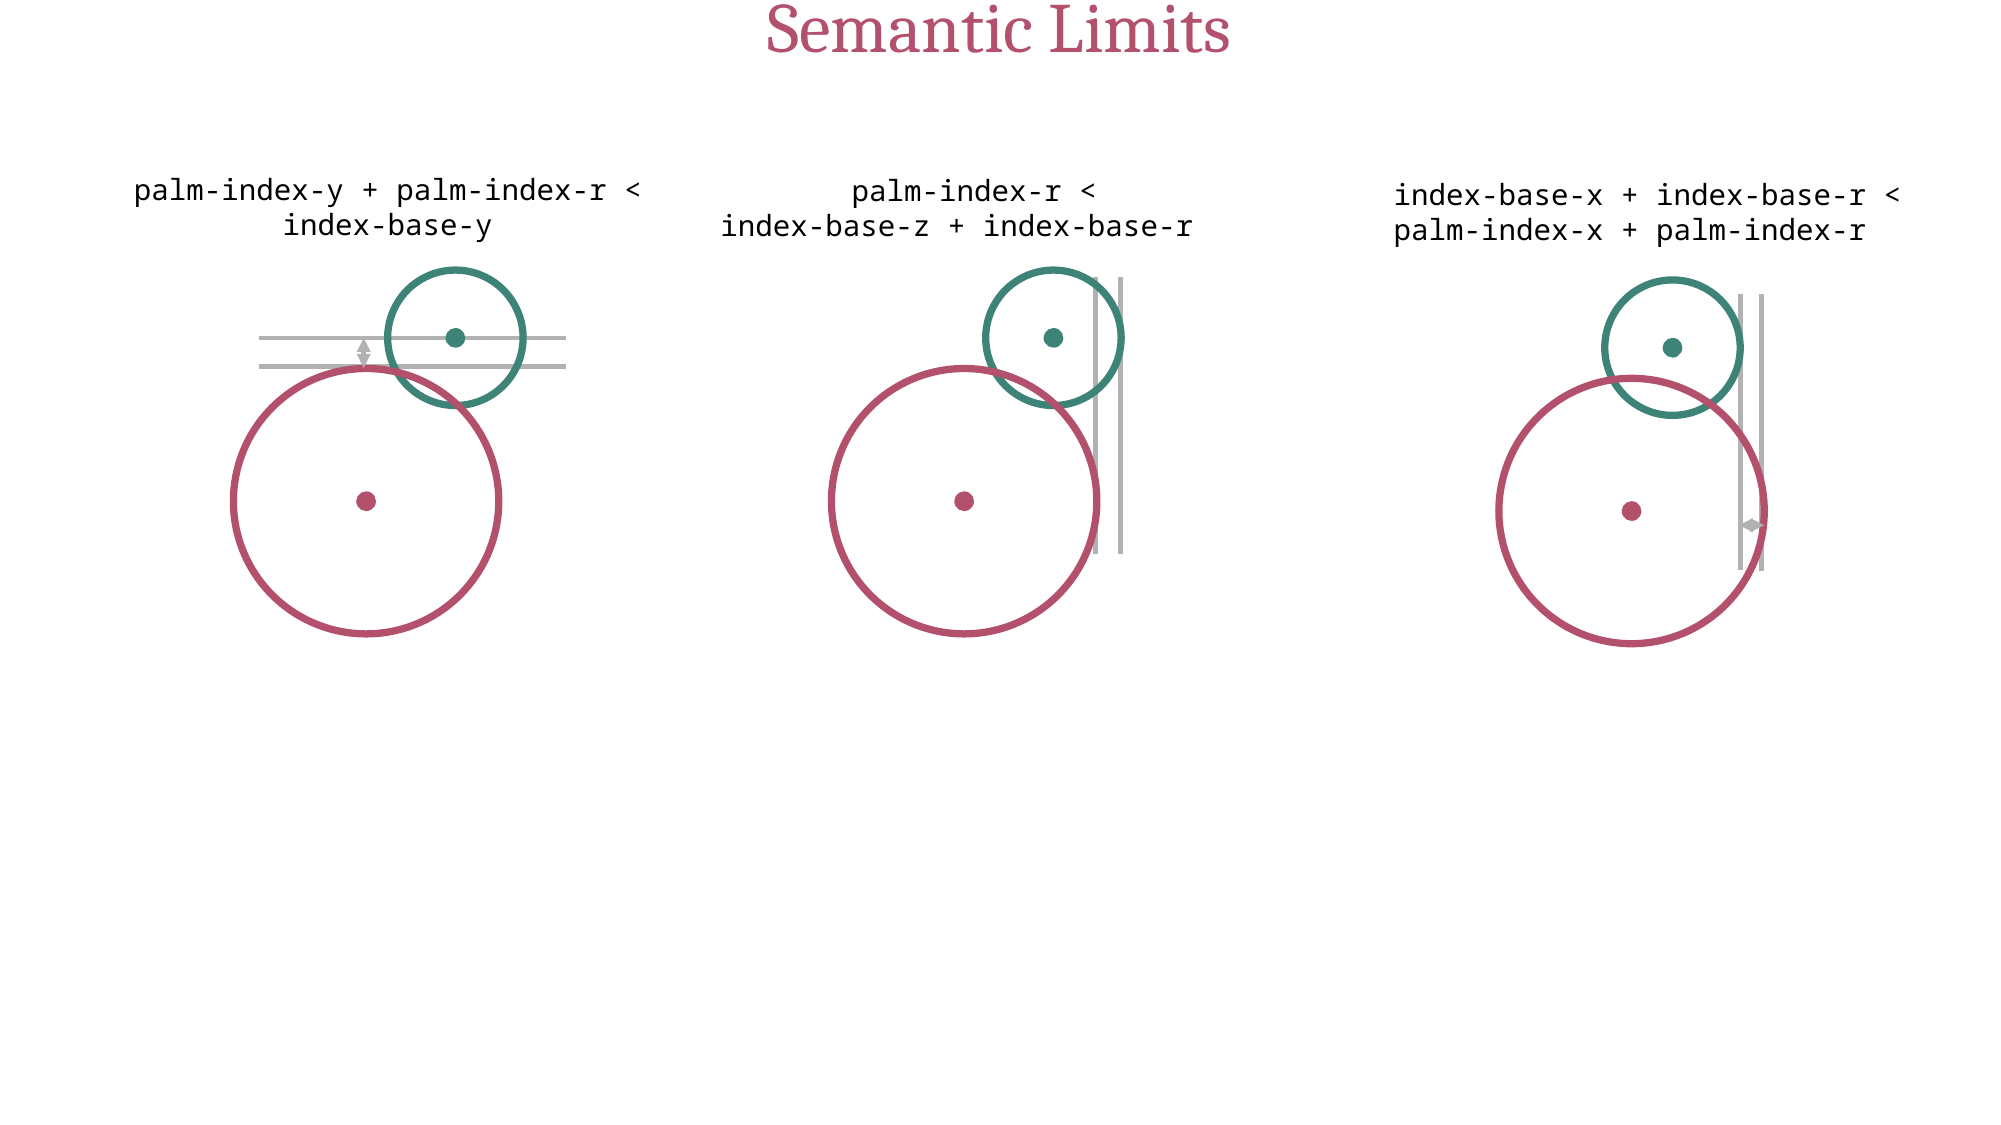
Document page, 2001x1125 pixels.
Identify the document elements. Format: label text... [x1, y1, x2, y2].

text_box palm-index-y + palm-index-r < index-base-y [117, 164, 658, 249]
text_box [1604, 279, 1741, 378]
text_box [233, 368, 499, 634]
text_box index-base-x + index-base-r < palm-index-x + palm-index-r [1378, 168, 1947, 254]
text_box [831, 368, 1097, 634]
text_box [985, 270, 1122, 406]
text_box palm-index-r < index-base-z + index-base-r [670, 165, 1278, 250]
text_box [387, 270, 524, 406]
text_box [1498, 378, 1765, 644]
text_box Semantic Limits [0, 0, 2000, 74]
